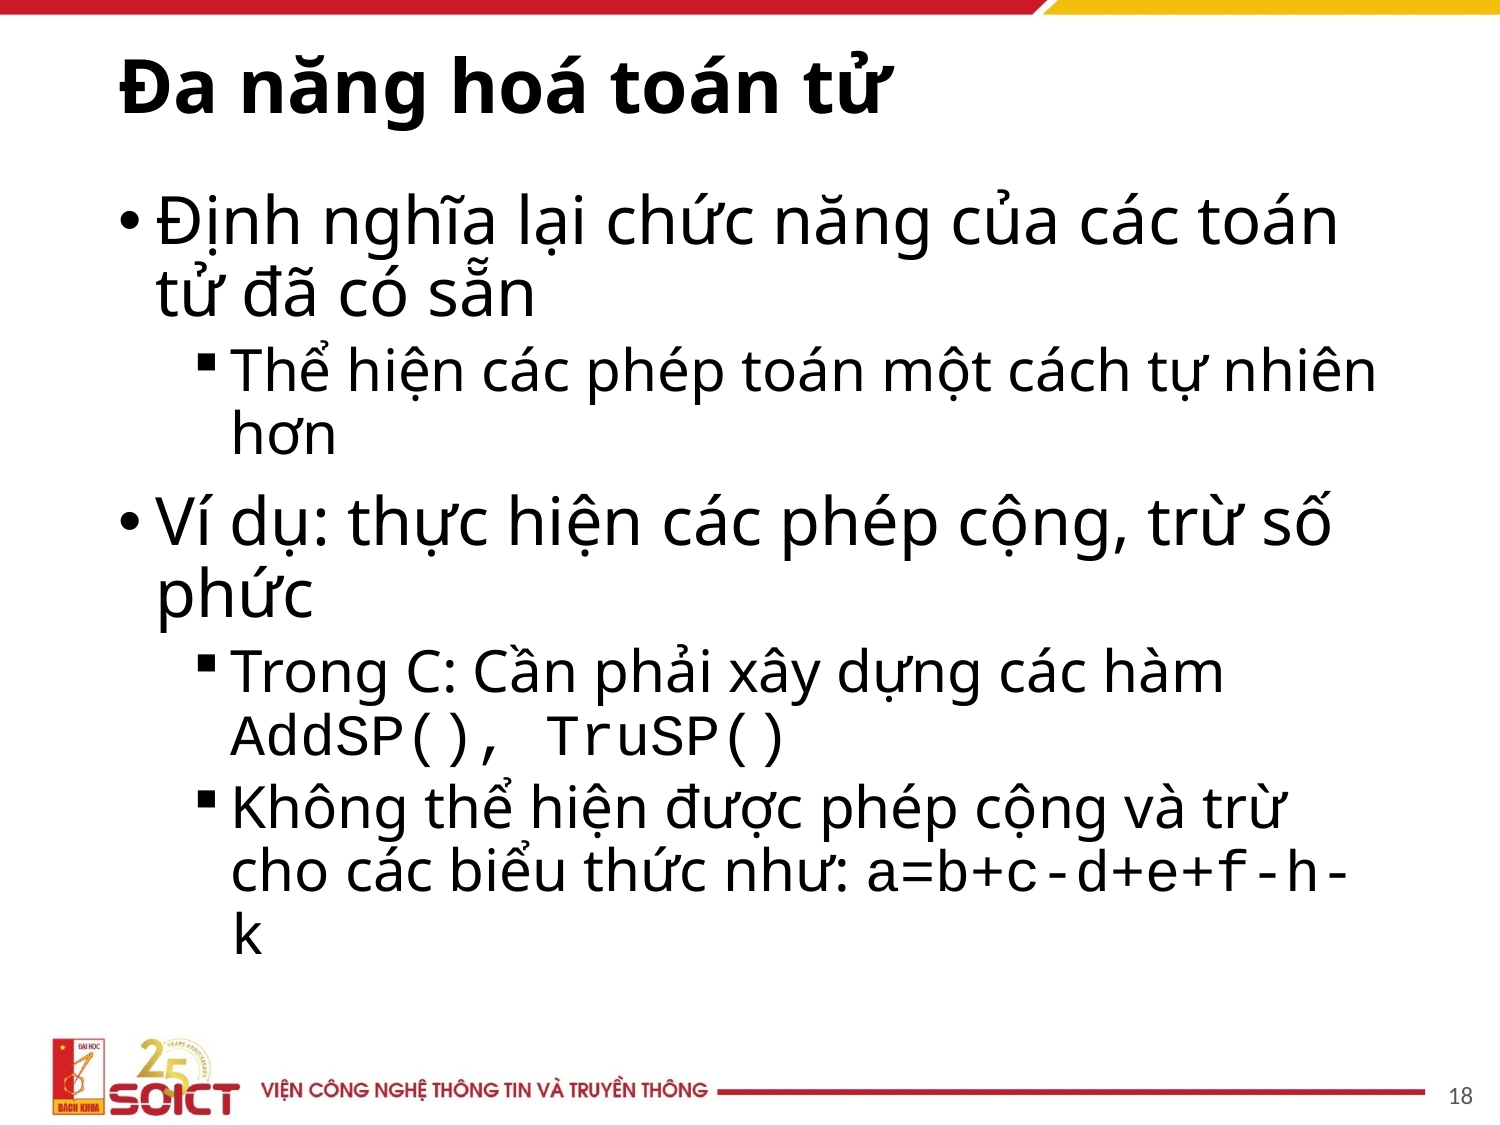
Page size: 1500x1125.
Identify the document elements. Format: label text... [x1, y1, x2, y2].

title Đa năng hoá toán tử [103, 24, 1397, 155]
picture [0, 0, 1500, 1125]
list Định nghĩa lại chức năng của các toán tử đã có sẵn Thể hiện các phép toán một cách tự nhiên hơn Ví dụ: thực hiện các phép cộng, trừ số phức Trong C: Cần phải xây dựng các hàm AddSP(), TruSP() Không thể hiện được phép cộng và trừ cho các biểu thức như: a=b+c-d+e+f-h-k [103, 179, 1397, 997]
slide_number 18 [1300, 1065, 1489, 1125]
